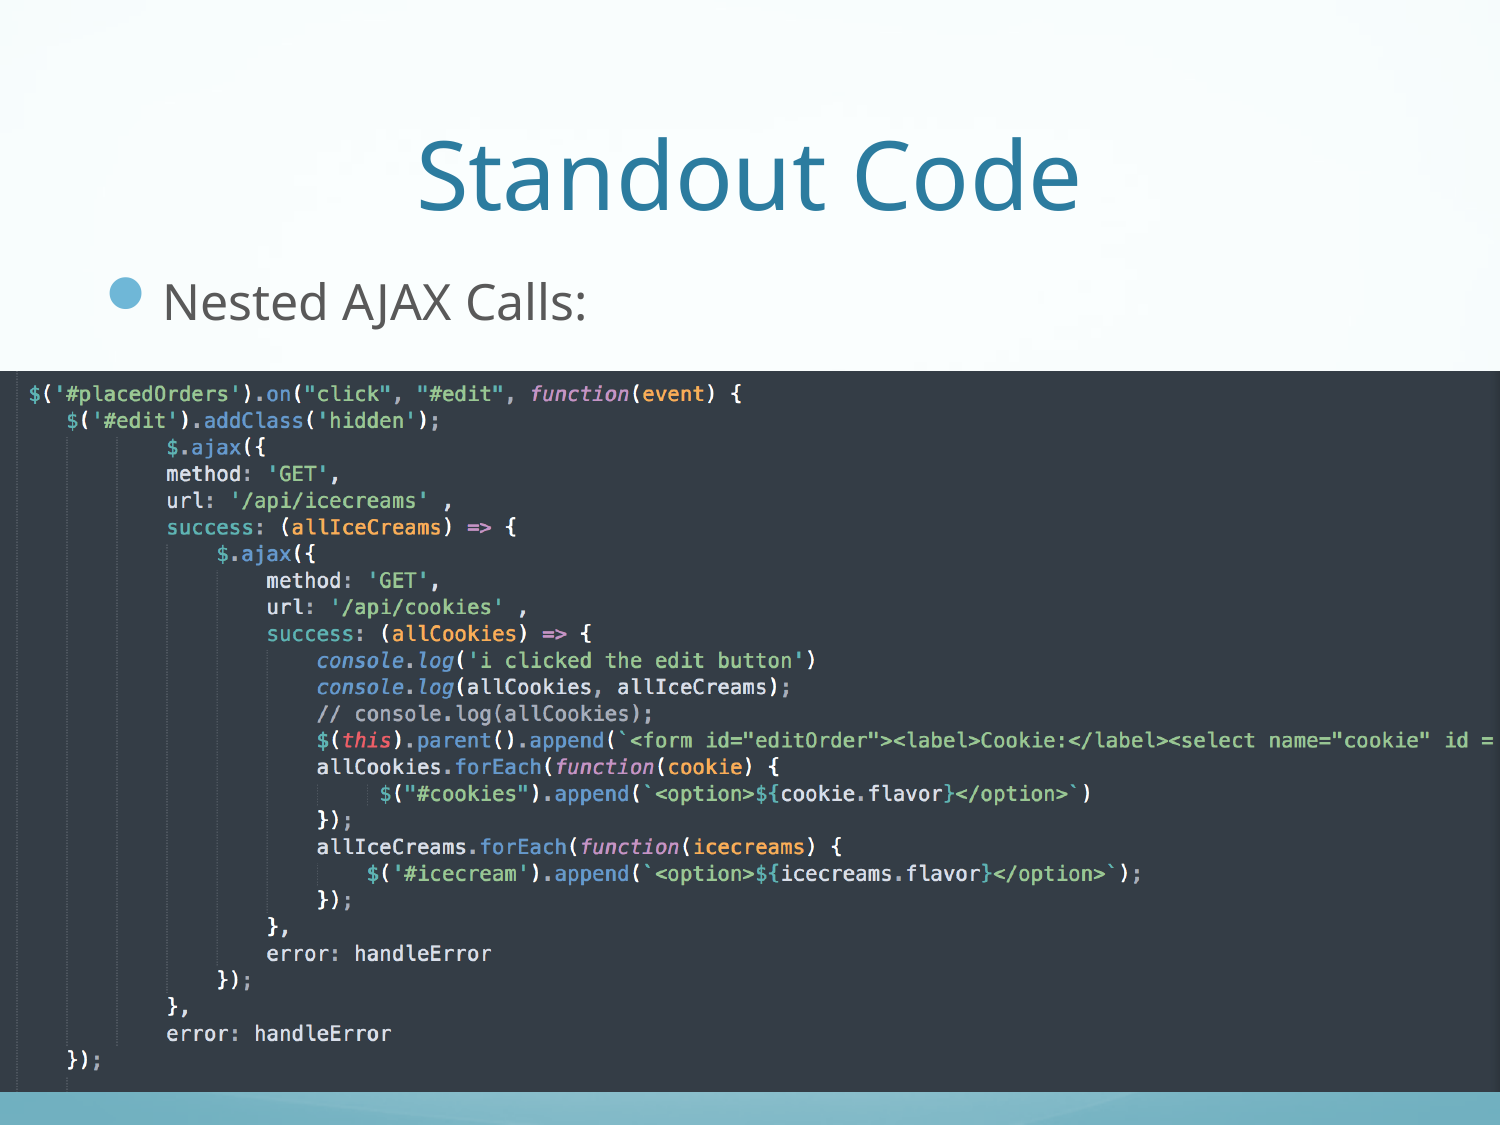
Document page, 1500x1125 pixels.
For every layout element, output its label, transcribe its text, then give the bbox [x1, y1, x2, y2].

title Standout Code [90, 17, 1410, 237]
list Nested AJAX Calls: [90, 262, 1410, 367]
picture [0, 370, 1500, 1092]
